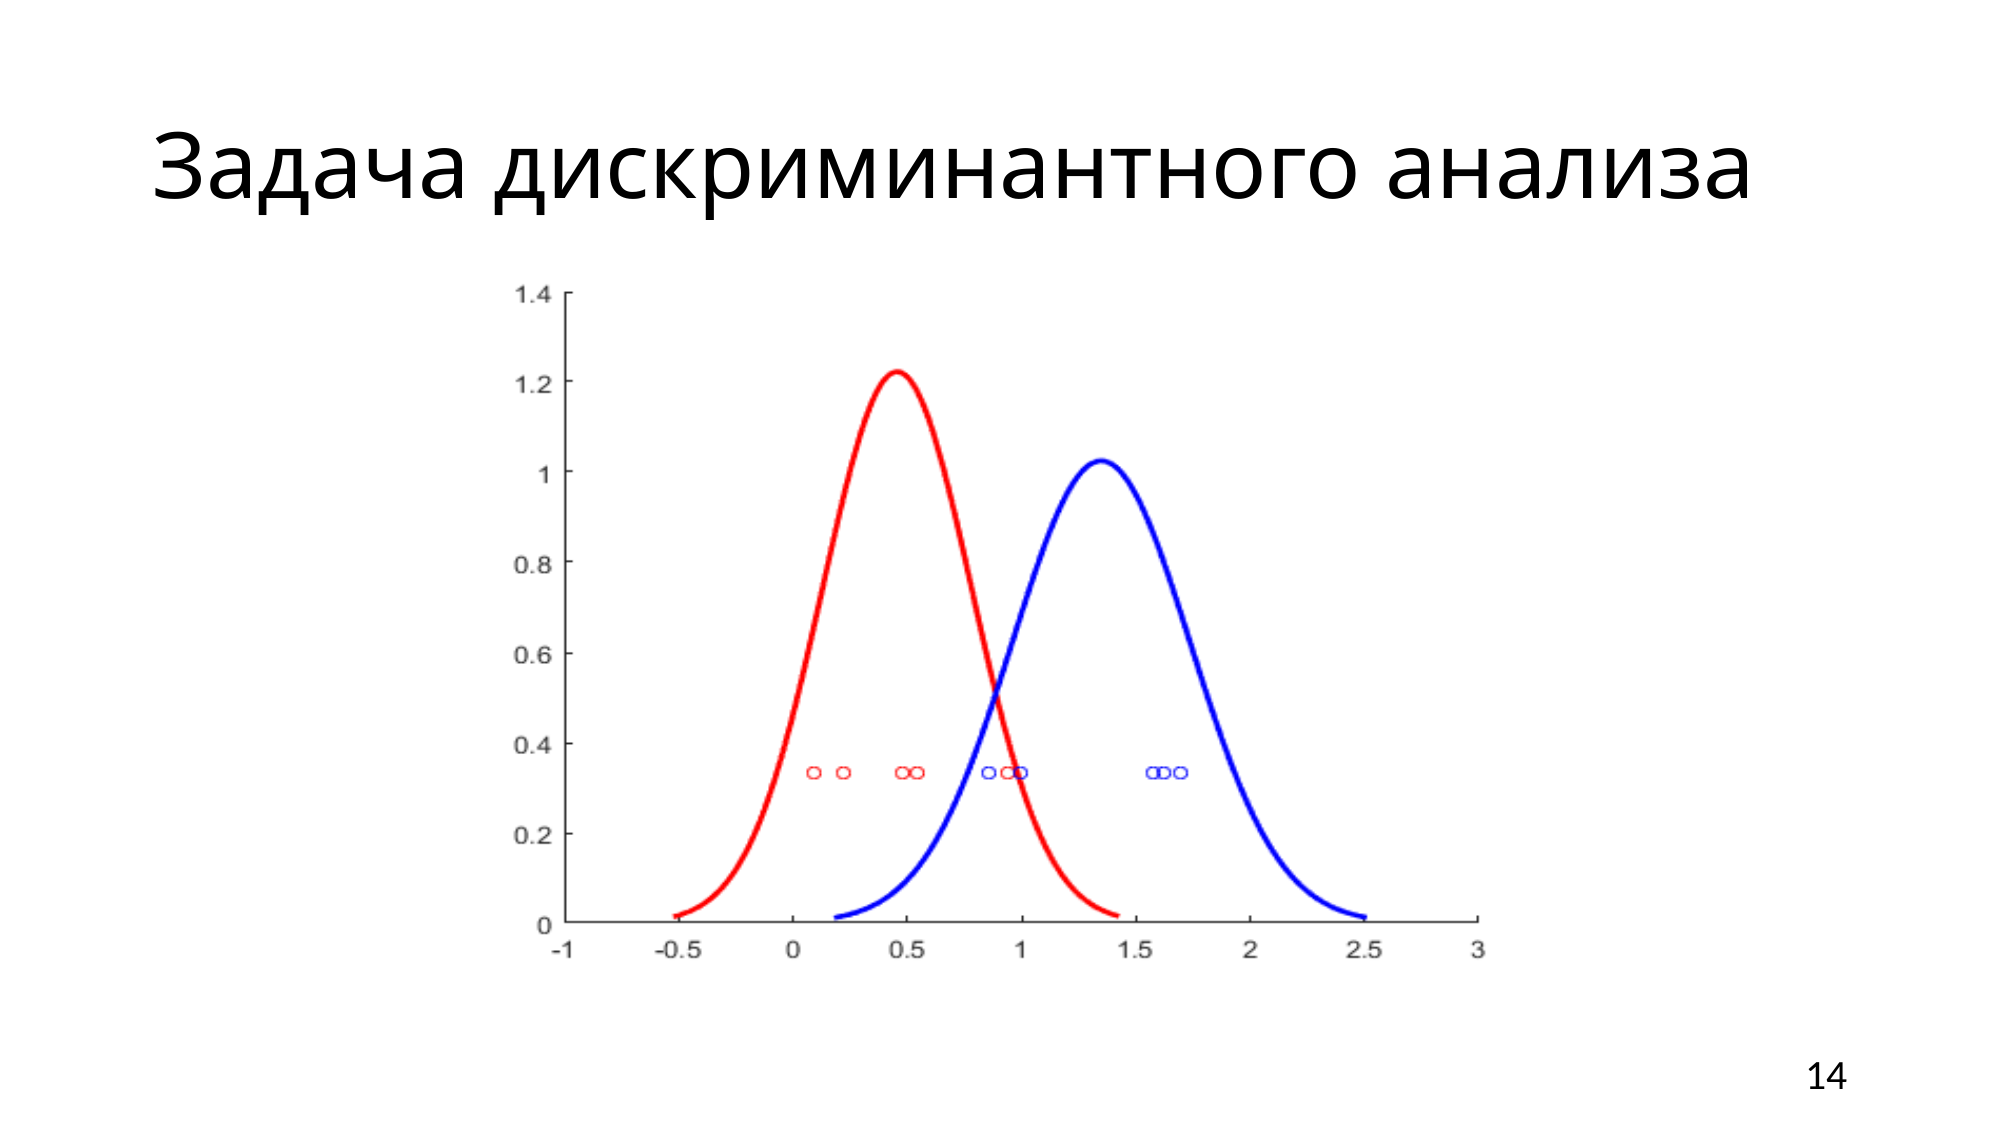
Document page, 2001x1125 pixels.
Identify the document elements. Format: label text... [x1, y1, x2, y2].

title Задача дискриминантного анализа [137, 59, 1863, 278]
picture [506, 277, 1494, 971]
slide_number 14 [1412, 1042, 1863, 1103]
